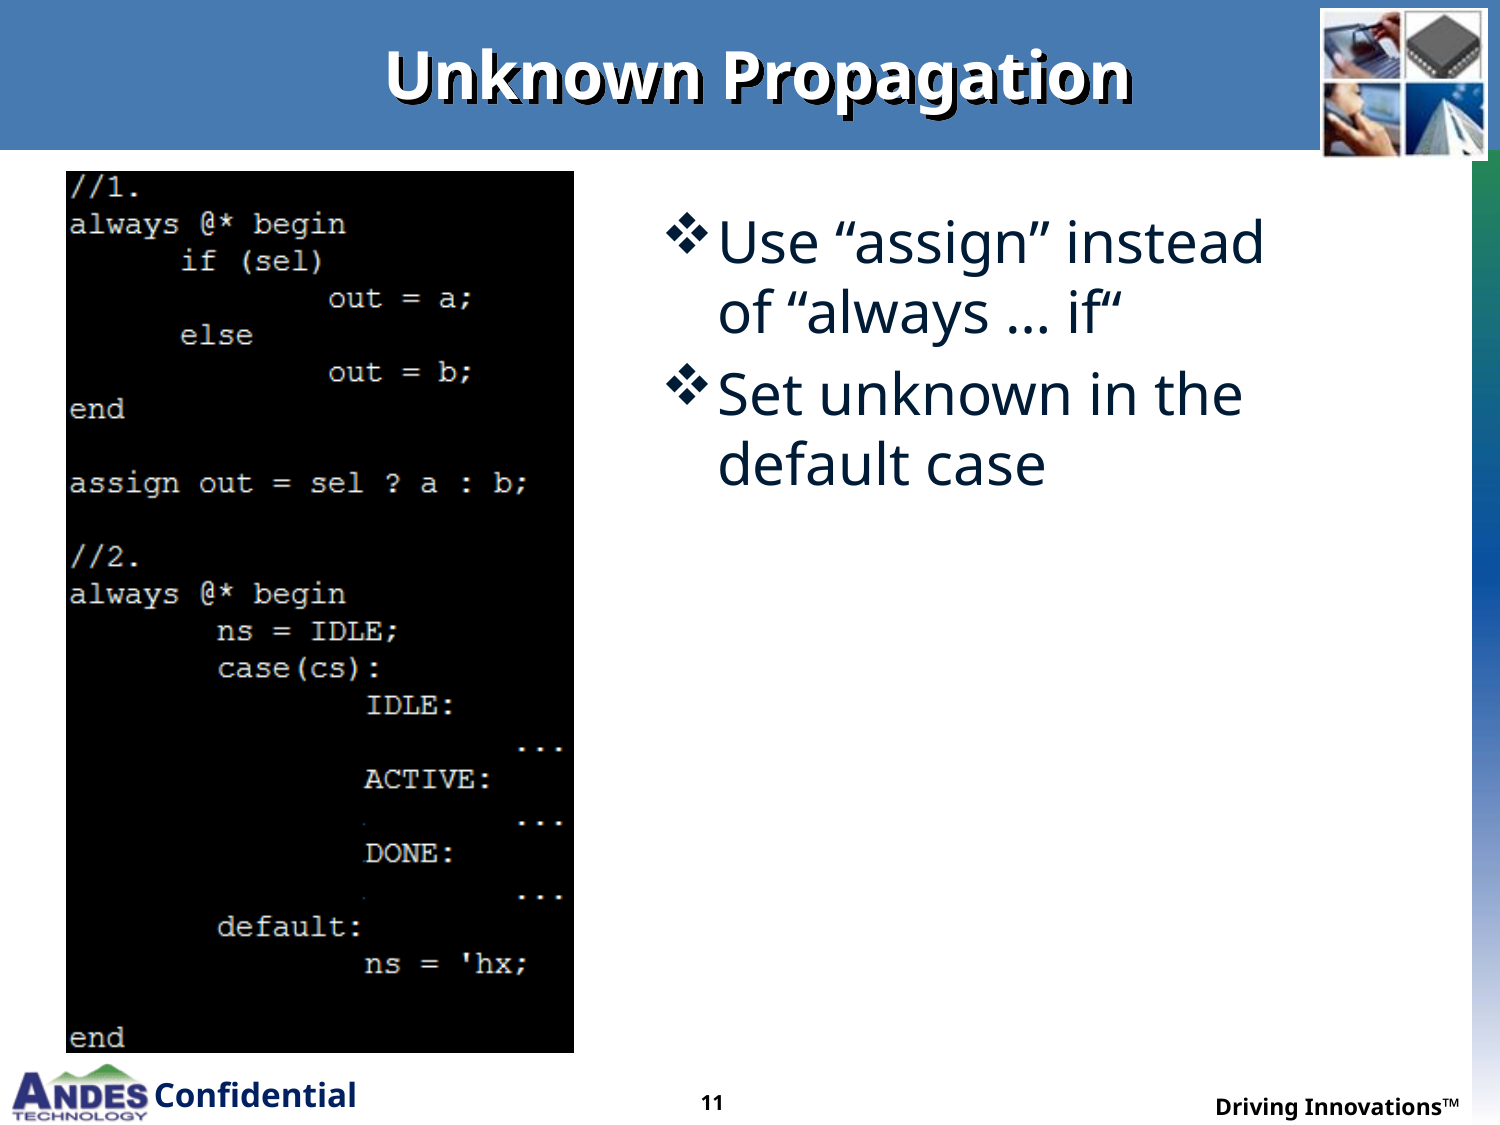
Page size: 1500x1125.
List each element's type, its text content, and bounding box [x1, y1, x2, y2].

title Unknown Propagation [52, 23, 1463, 124]
picture [65, 171, 575, 1053]
picture [1320, 8, 1500, 1125]
text_box Use “assign” instead of “always … if“ Set unknown in the default case [645, 197, 1292, 944]
picture [0, 1063, 163, 1123]
